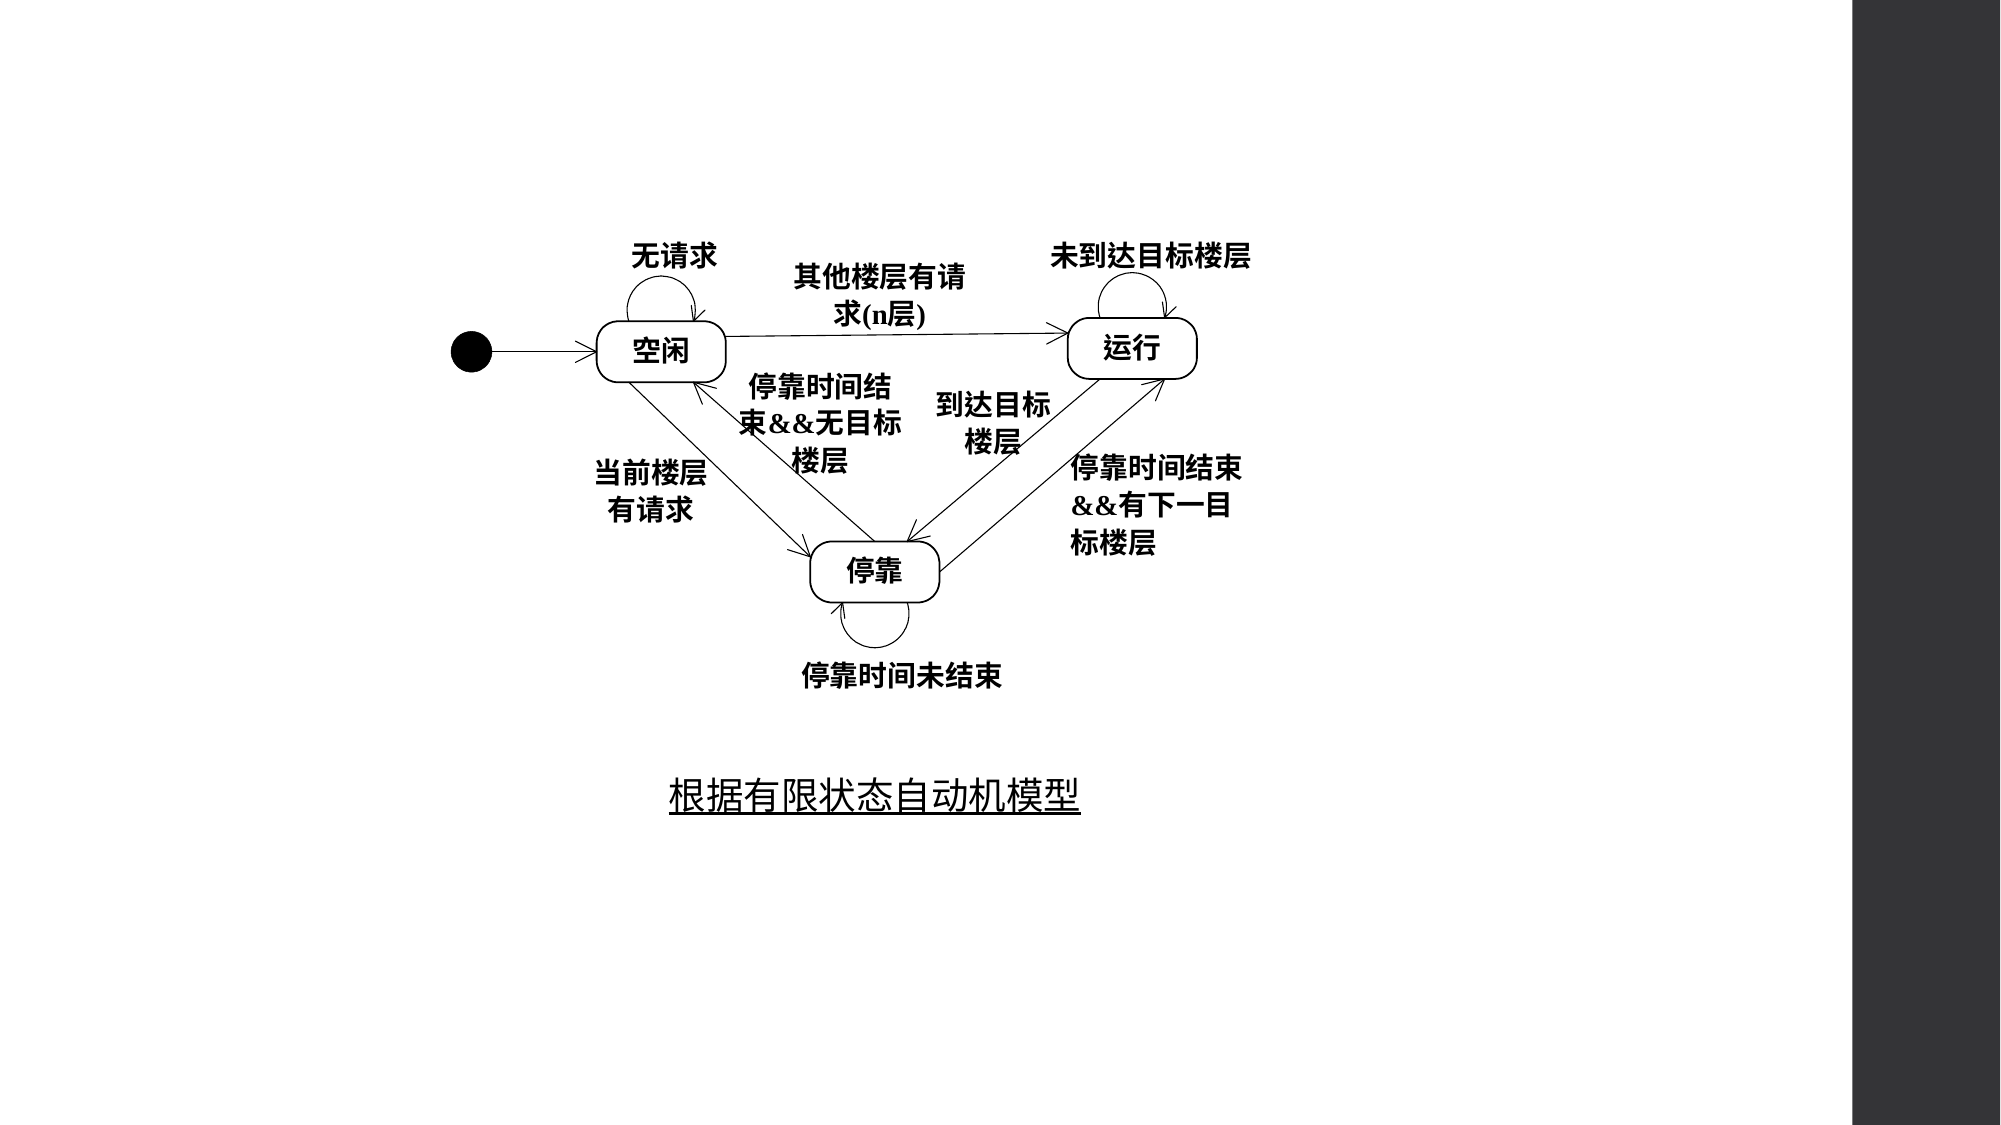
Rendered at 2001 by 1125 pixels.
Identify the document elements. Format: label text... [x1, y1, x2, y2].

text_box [447, 233, 1255, 699]
text_box 根据有限状态自动机模型 [653, 757, 1097, 825]
